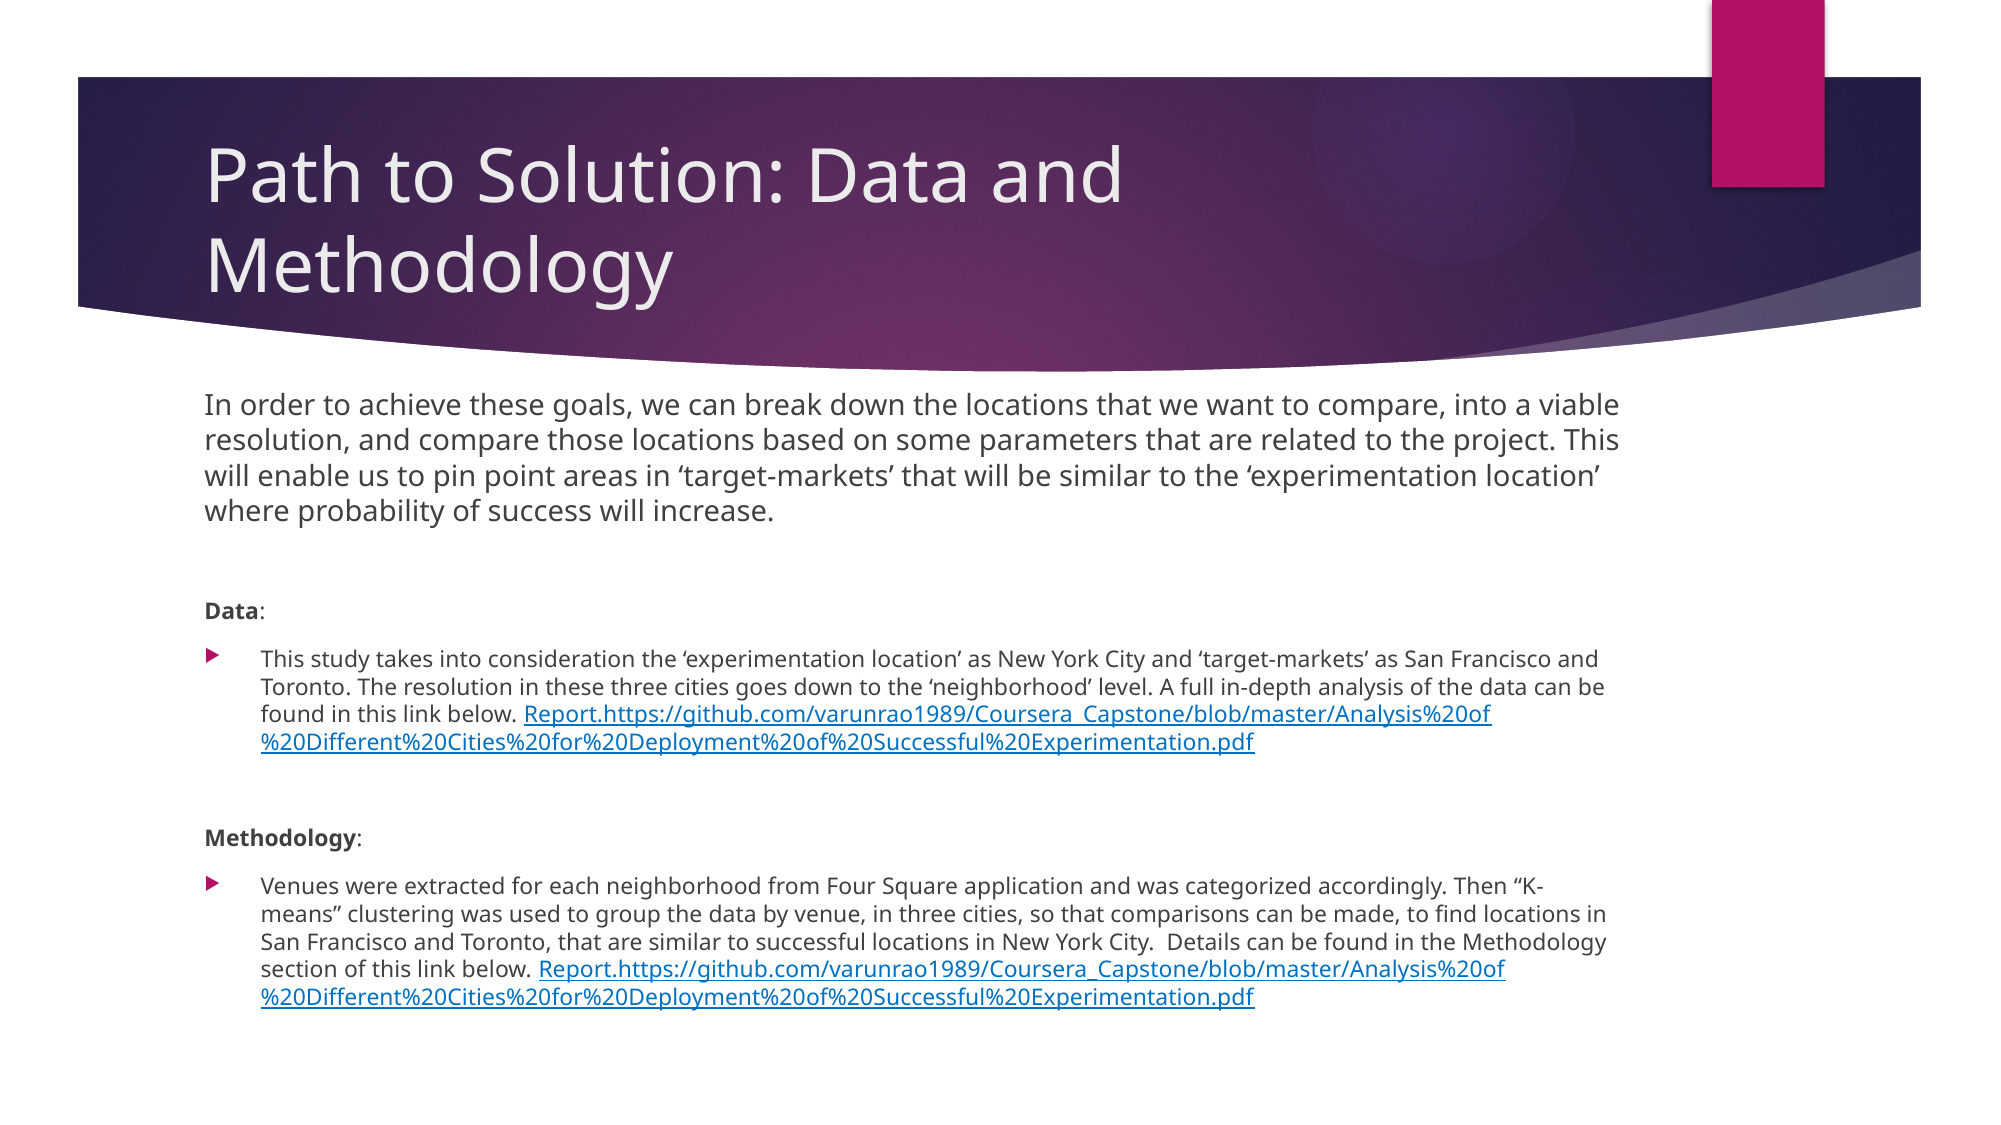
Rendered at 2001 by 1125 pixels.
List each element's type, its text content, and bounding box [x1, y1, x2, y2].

list In order to achieve these goals, we can break down the locations that we want to compare, into a viable resolution, and compare those locations based on some parameters that are related to the project. This will enable us to pin point areas in ‘target-markets’ that will be similar to the ‘experimentation location’ where probability of success will increase. Data: This study takes into consideration the ‘experimentation location’ as New York City and ‘target-markets’ as San Francisco and Toronto. The resolution in these three cities goes down to the ‘neighborhood’ level. A full in-depth analysis of the data can be found in this link below. Report.https://github.com/varunrao1989/Coursera_Capstone/blob/master/Analysis%20of%20Different%20Cities%20for%20Deployment%20of%20Successful%20Experimentation.pdf Methodology: Venues were extracted for each neighborhood from Four Square application and was categorized accordingly. Then “K-means” clustering was used to group the data by venue, in three cities, so that comparisons can be made, to find locations in San Francisco and Toronto, that are similar to successful locations in New York City. Details can be found in the Methodology section of this link below. Report.https://github.com/varunrao1989/Coursera_Capstone/blob/master/Analysis%20of%20Different%20Cities%20for%20Deployment%20of%20Successful%20Experimentation.pdf [189, 379, 1638, 1098]
title Path to Solution: Data and Methodology [189, 159, 1627, 276]
